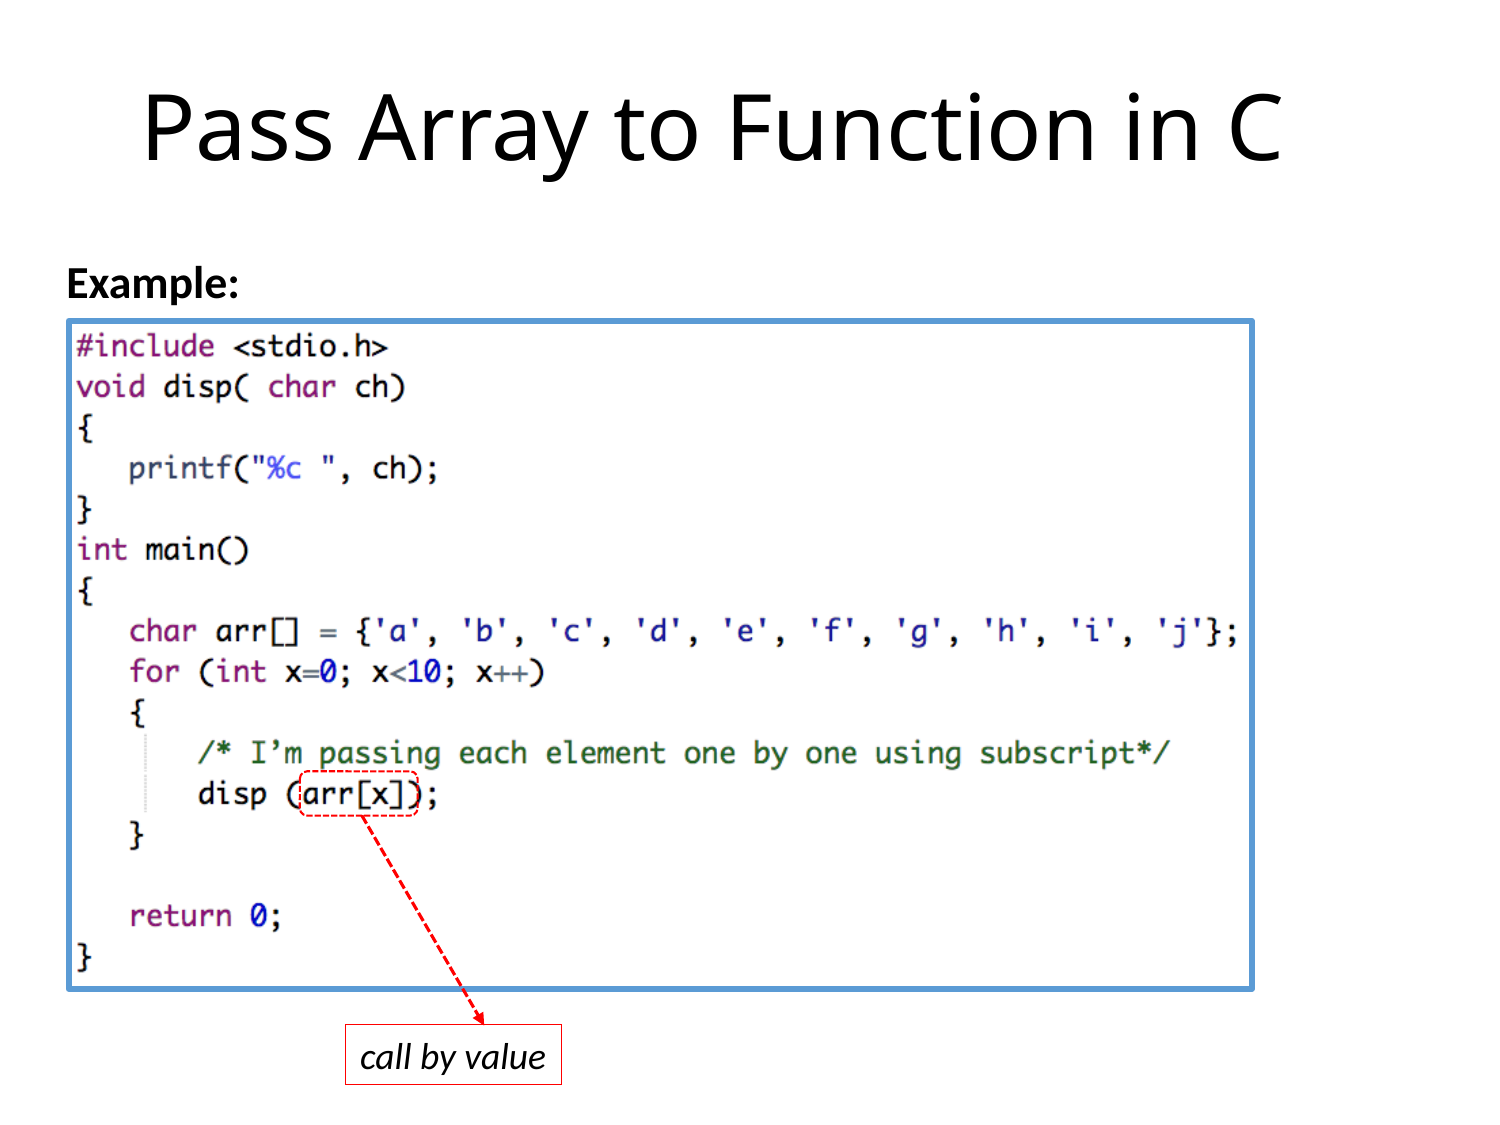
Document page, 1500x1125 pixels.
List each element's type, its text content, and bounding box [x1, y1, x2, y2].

text_box call by value [345, 1024, 562, 1085]
text_box Example: [51, 245, 259, 315]
title Pass Array to Function in C [125, 37, 1400, 225]
picture [71, 324, 1249, 986]
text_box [361, 815, 485, 1026]
